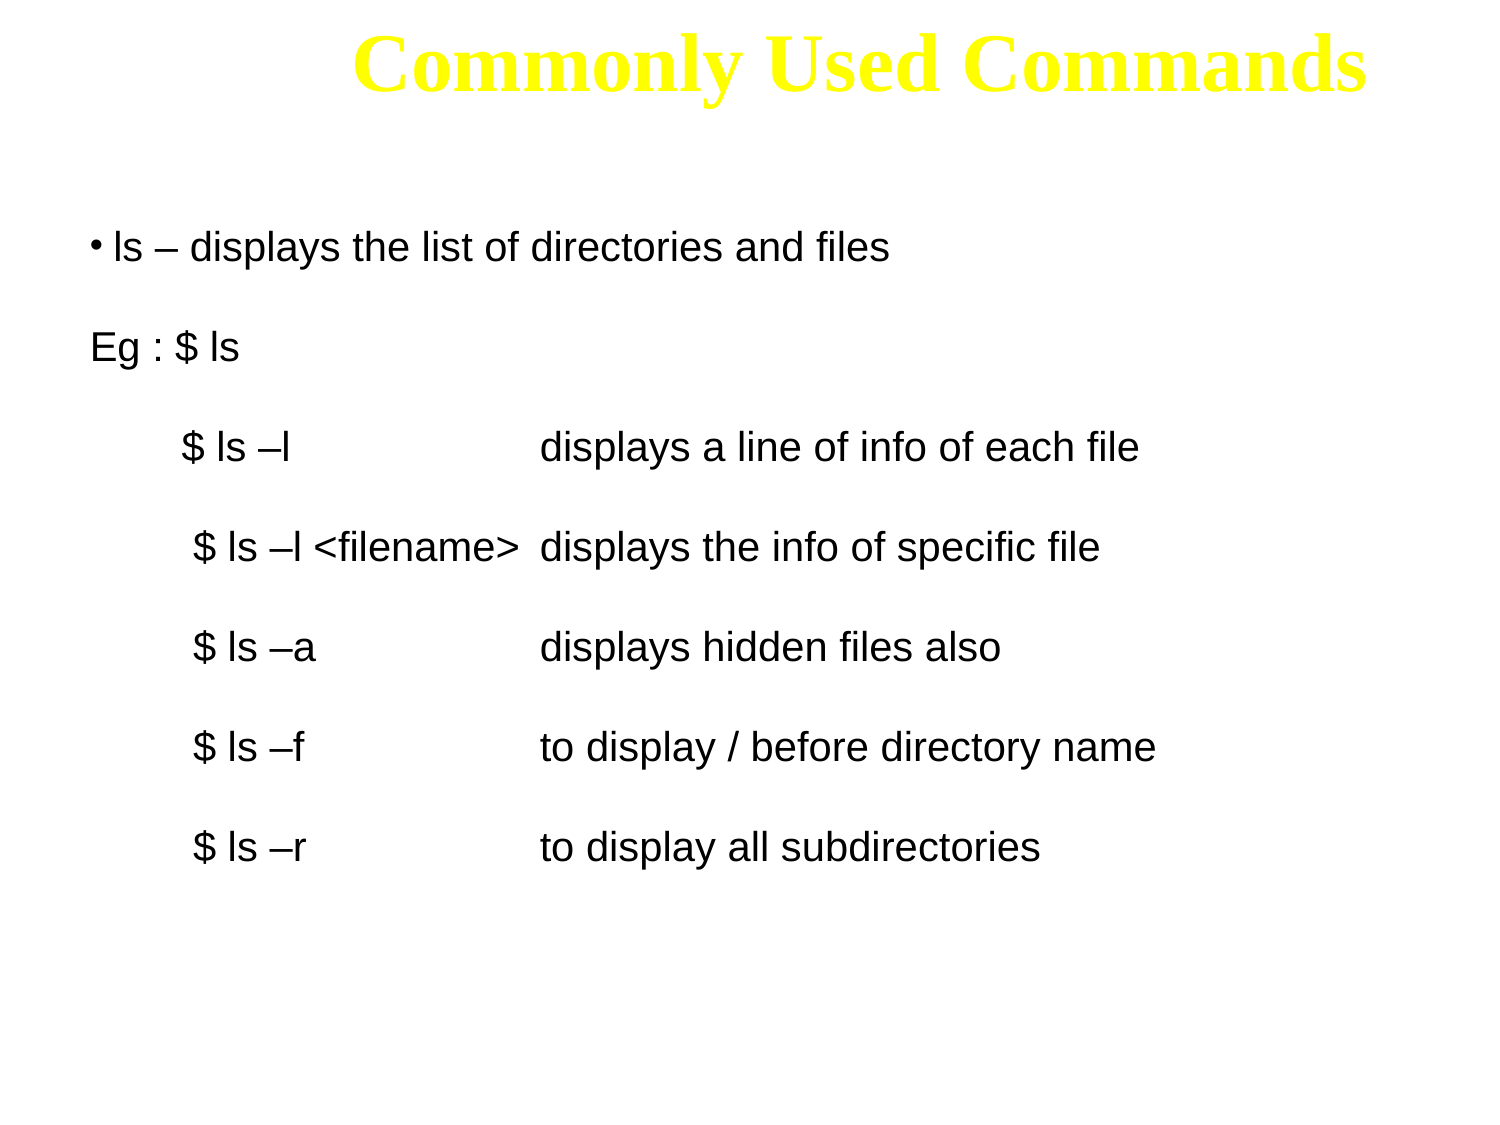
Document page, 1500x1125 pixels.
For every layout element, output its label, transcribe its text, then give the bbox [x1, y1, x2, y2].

text_box ls – displays the list of directories and files Eg : $ ls $ ls –l displays a line of info of each file $ ls –l <filename> displays the info of specific file $ ls –a displays hidden files also $ ls –f to display / before directory name $ ls –r to display all subdirectories [74, 212, 1288, 878]
text_box Commonly Used Commands [219, 0, 1500, 188]
